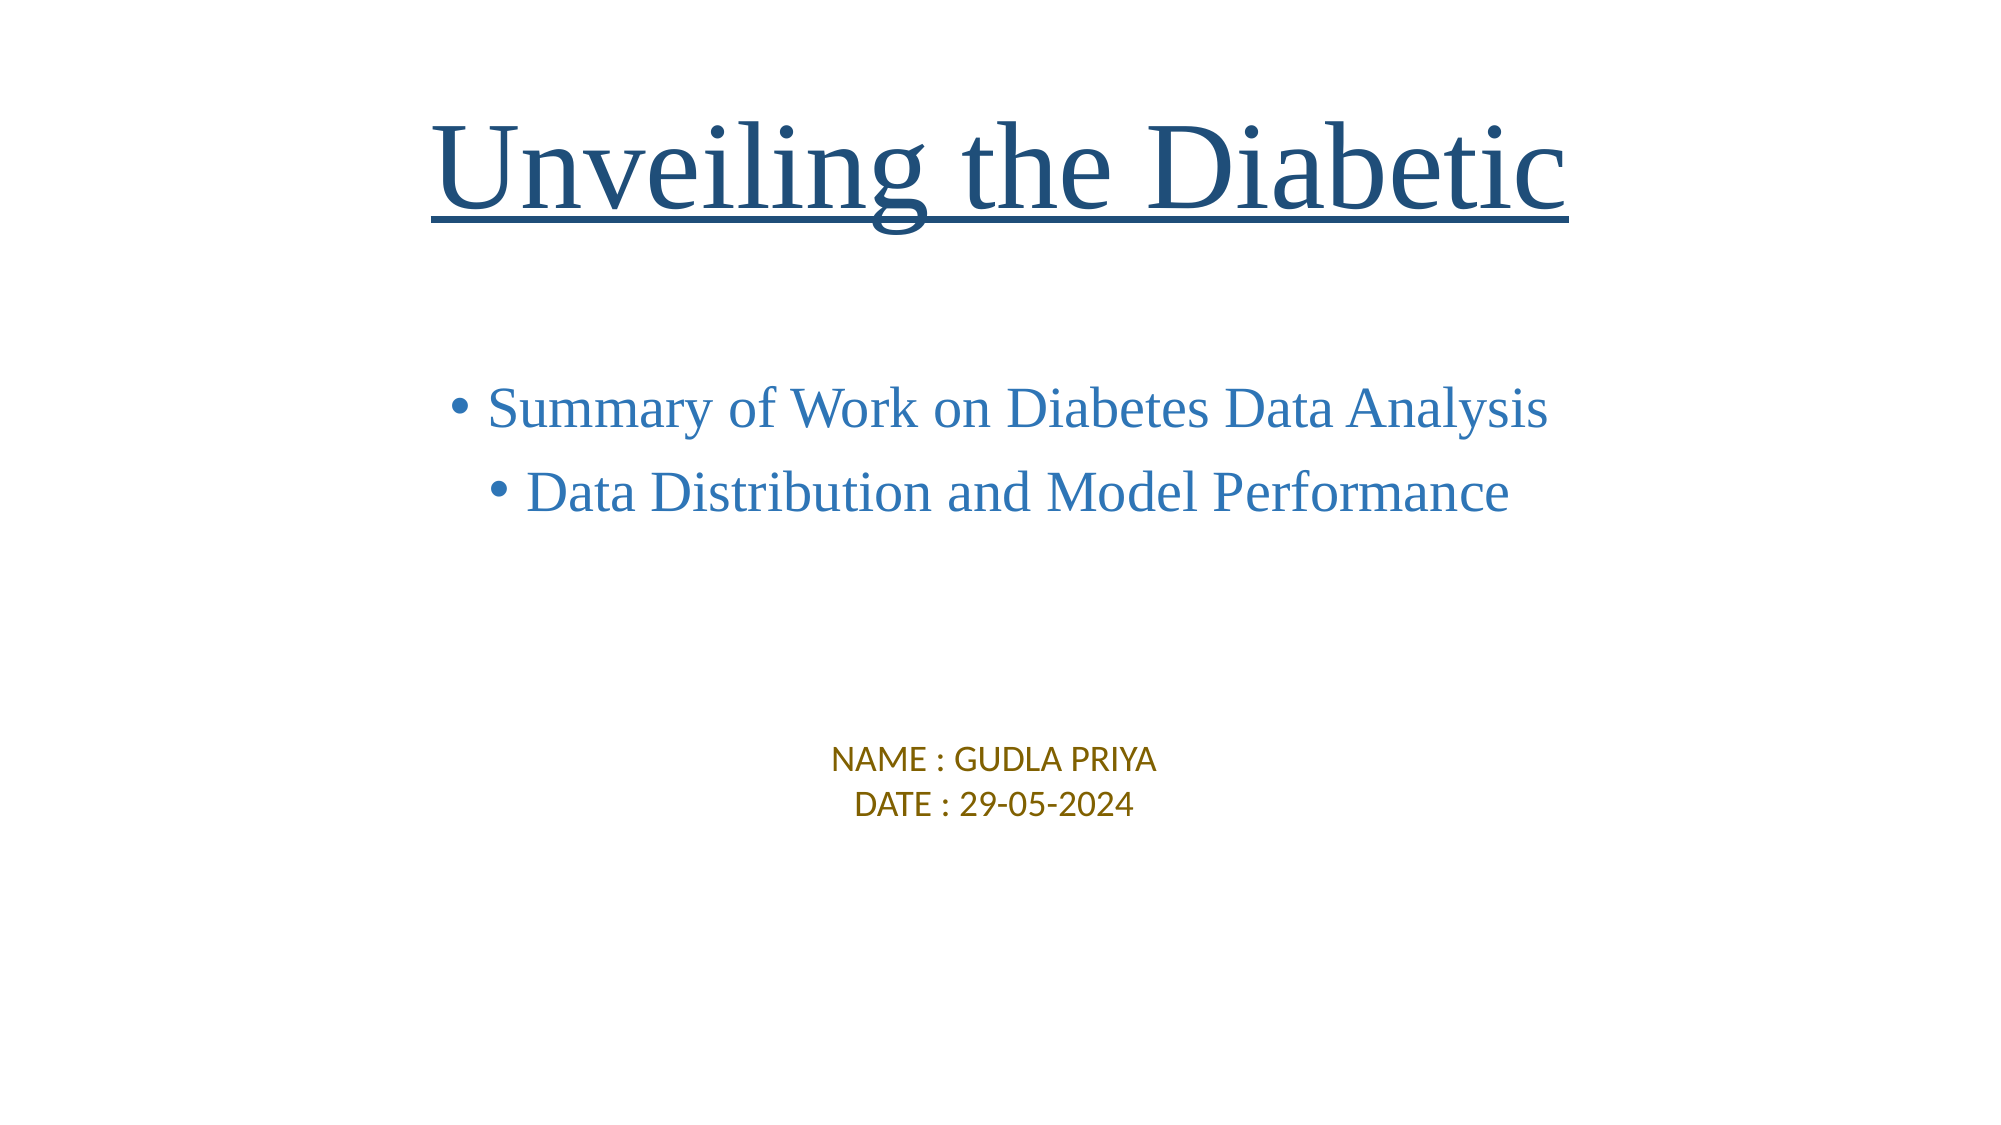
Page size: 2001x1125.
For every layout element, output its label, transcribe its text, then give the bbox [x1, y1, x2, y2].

text_box NAME : GUDLA PRIYA DATE : 29-05-2024 [756, 726, 1232, 832]
title Unveiling the Diabetic [137, 59, 1863, 278]
list Summary of Work on Diabetes Data Analysis Data Distribution and Model Performance [143, 369, 1857, 1084]
